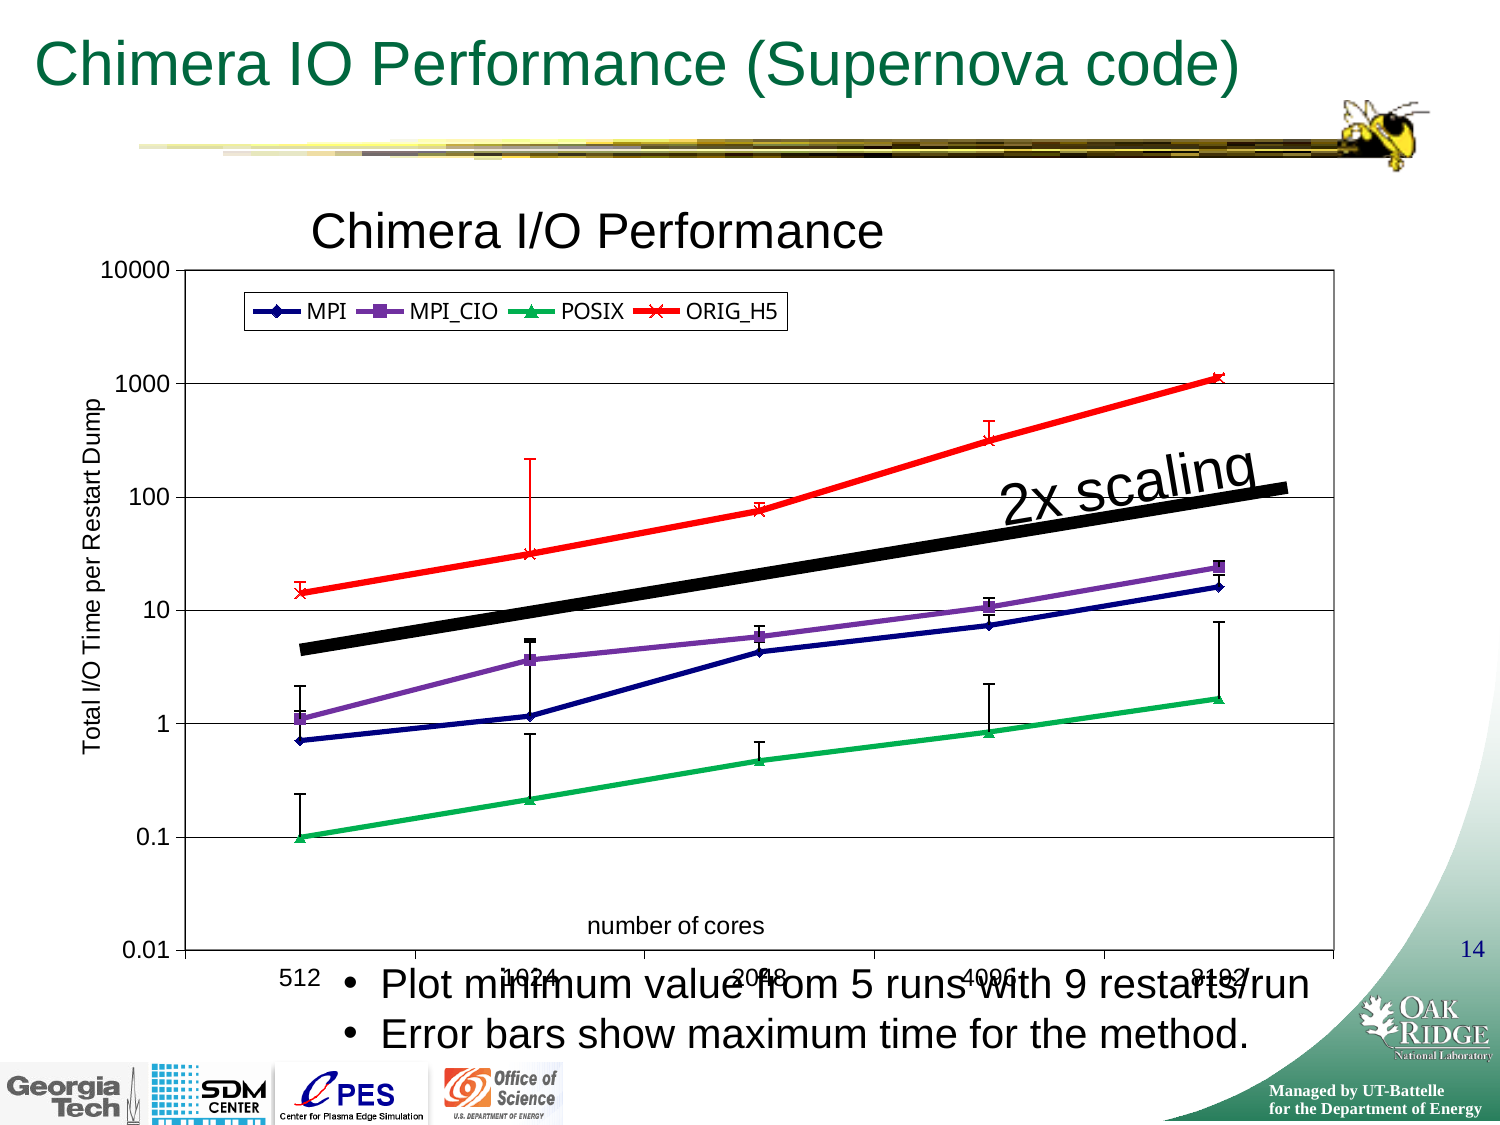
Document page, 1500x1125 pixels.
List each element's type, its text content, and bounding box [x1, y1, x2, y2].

picture [275, 1062, 428, 1125]
picture [150, 1062, 271, 1125]
picture [112, 109, 1433, 175]
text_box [299, 487, 1288, 651]
title Chimera IO Performance (Supernova code) [19, 25, 1460, 109]
chart [62, 151, 1376, 1001]
text_box Plot minimum value from 5 runs with 9 restarts/run Error bars show maximum time for the method. [328, 1010, 1326, 1065]
picture [437, 1065, 563, 1125]
picture [1350, 987, 1500, 1066]
picture [0, 1062, 149, 1125]
